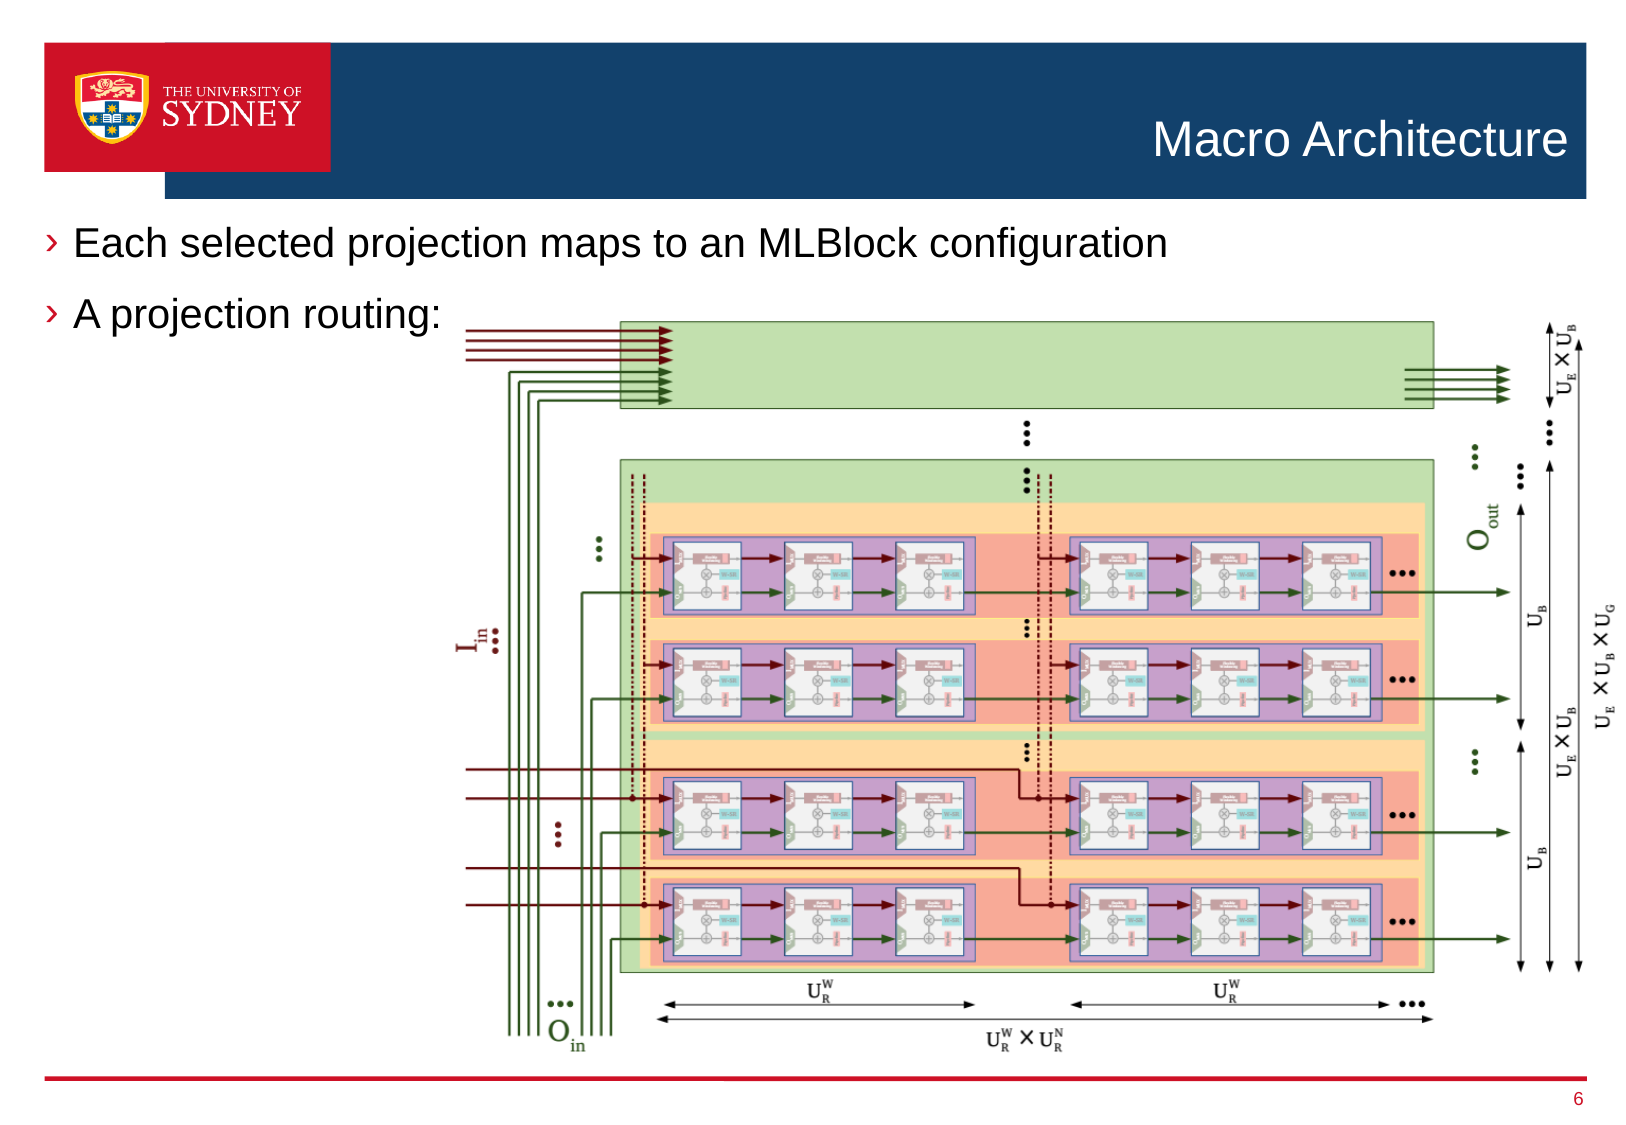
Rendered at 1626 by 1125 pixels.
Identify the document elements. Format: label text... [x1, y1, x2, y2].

text_box <number> [1539, 1080, 1584, 1116]
text_box Each selected projection maps to an MLBlock configuration A projection routing: [44, 288, 1584, 976]
picture [448, 300, 1617, 1060]
text_box Macro Architecture [330, 70, 1584, 174]
picture [75, 71, 301, 144]
text_box [44, 207, 1584, 288]
